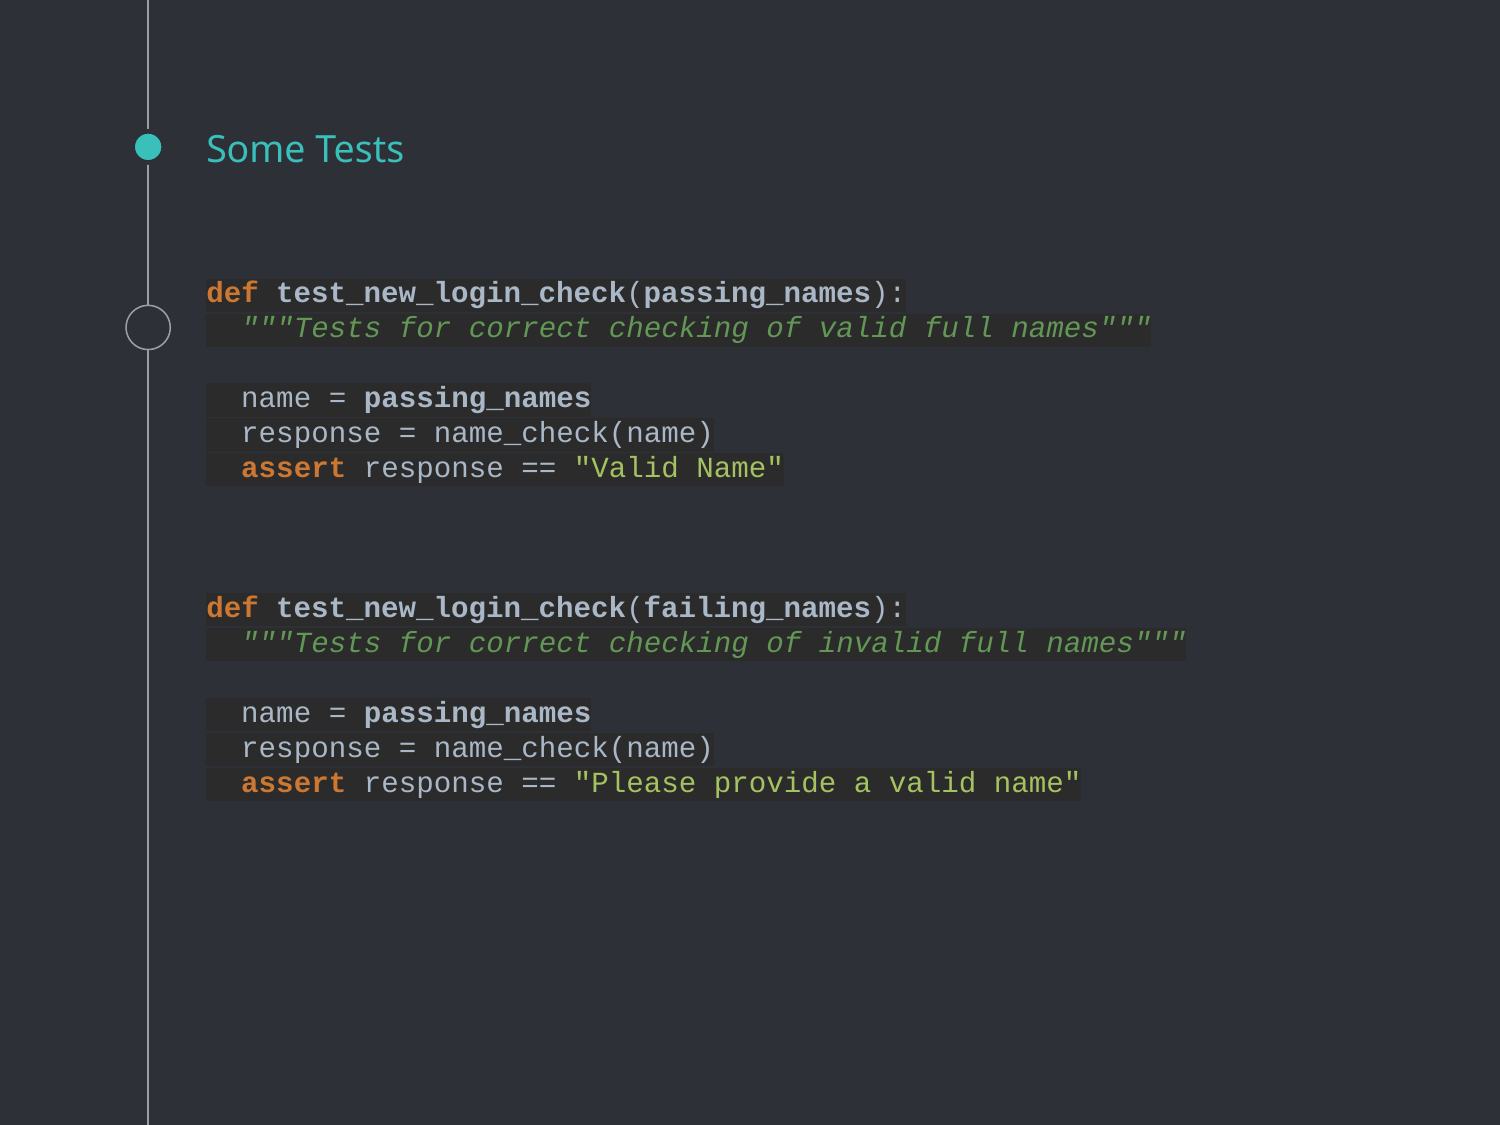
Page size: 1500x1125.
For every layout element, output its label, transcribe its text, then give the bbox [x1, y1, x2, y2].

list def test_new_login_check(passing_names): """Tests for correct checking of valid full names""" name = passing_names response = name_check(name) assert response == "Valid Name" def test_new_login_check(failing_names): """Tests for correct checking of invalid full names""" name = passing_names response = name_check(name) assert response == "Please provide a valid name" [191, 258, 1421, 1074]
title Some Tests [191, 109, 1421, 185]
